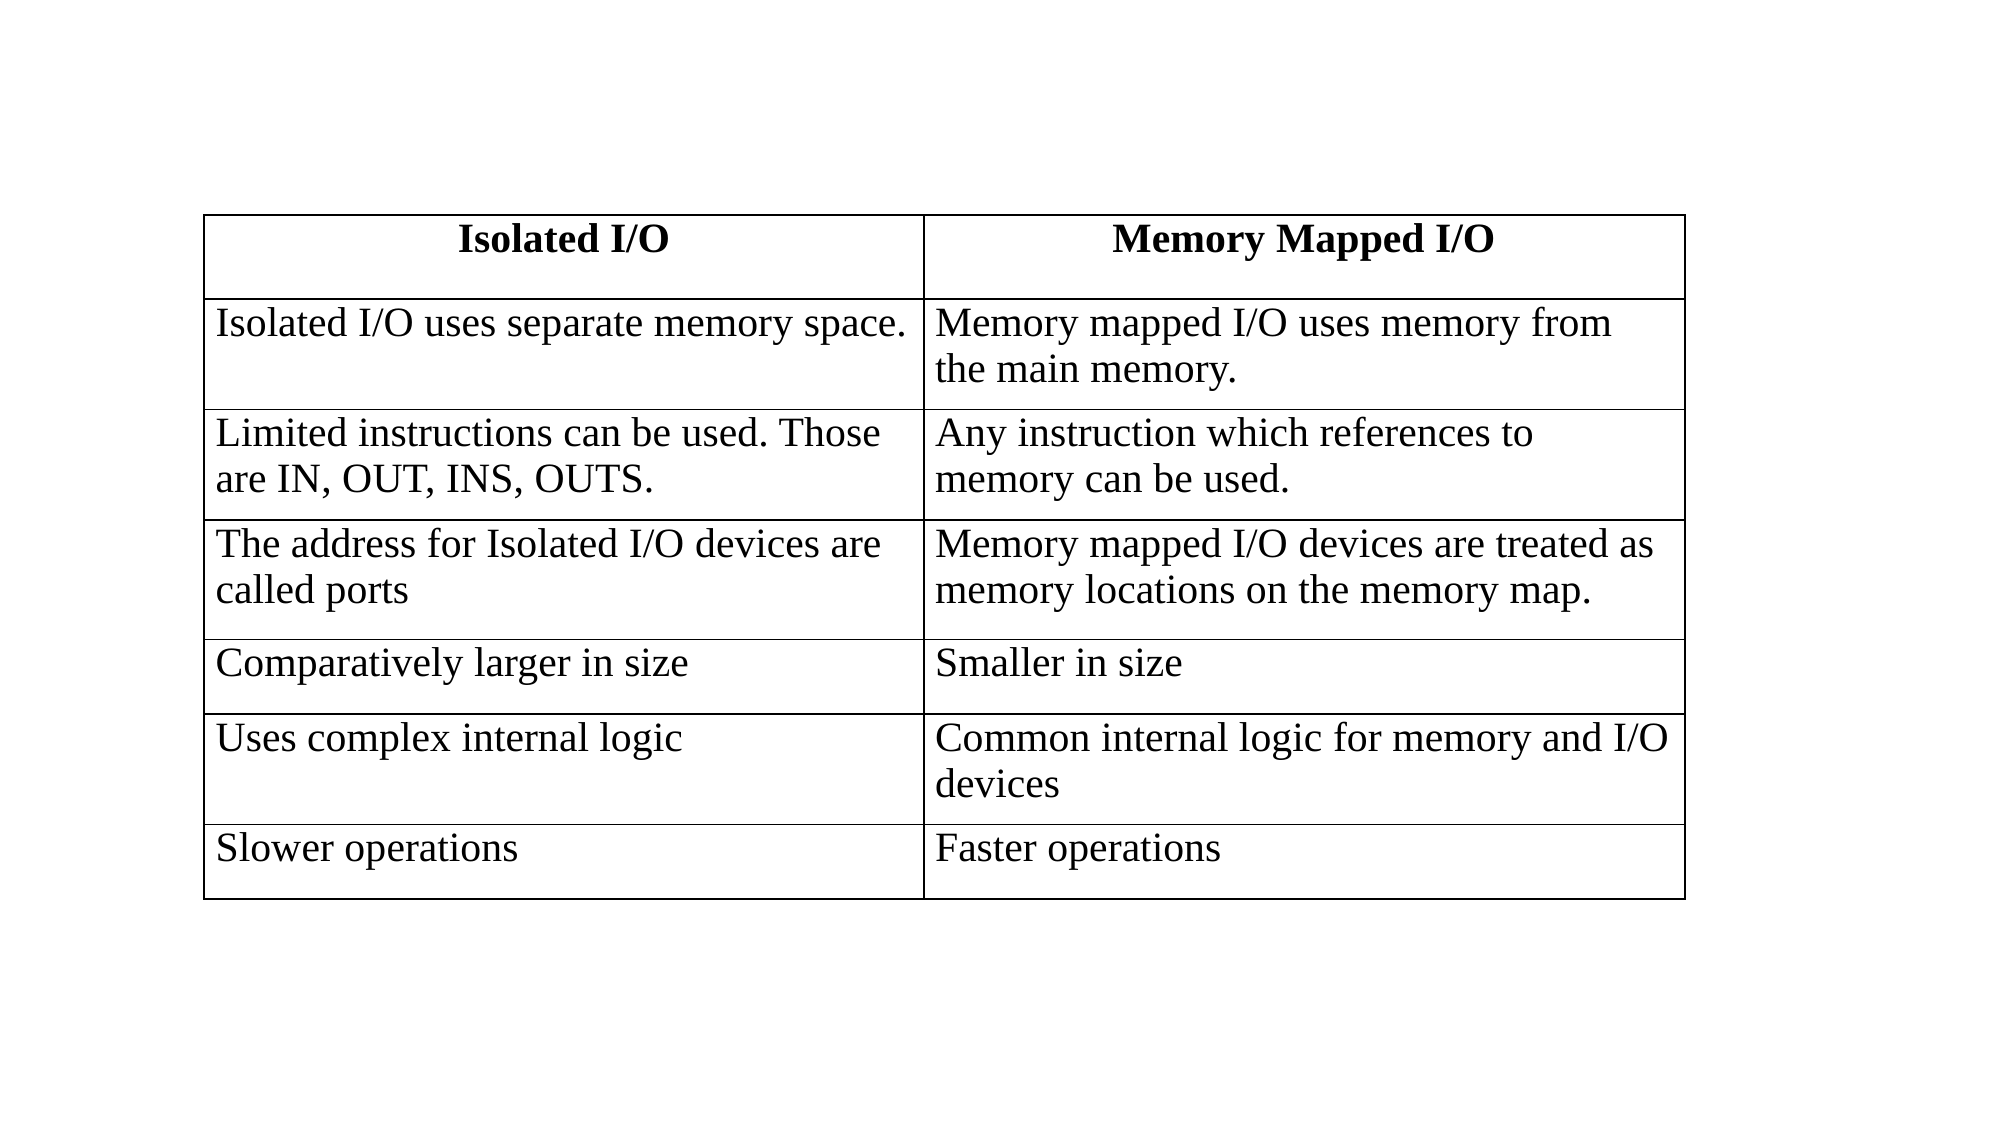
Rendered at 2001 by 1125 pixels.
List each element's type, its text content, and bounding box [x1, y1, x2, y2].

table_cell Uses complex internal logic [205, 715, 923, 824]
table_cell Memory mapped I/O uses memory from the main memory. [925, 300, 1684, 409]
table_cell Common internal logic for memory and I/O devices [925, 715, 1684, 824]
table_header Memory Mapped I/O [925, 216, 1684, 298]
table_cell Limited instructions can be used. Those are IN, OUT, INS, OUTS. [205, 410, 923, 519]
table_cell Memory mapped I/O devices are treated as memory locations on the memory map. [925, 521, 1684, 639]
table_cell The address for Isolated I/O devices are called ports [205, 521, 923, 639]
table_cell Smaller in size [925, 640, 1684, 713]
table_cell Faster operations [925, 825, 1684, 898]
table_cell Any instruction which references to memory can be used. [925, 410, 1684, 519]
table_cell Isolated I/O uses separate memory space. [205, 300, 923, 409]
table_header Isolated I/O [205, 216, 923, 298]
table_cell Comparatively larger in size [205, 640, 923, 713]
table_cell Slower operations [205, 825, 923, 898]
